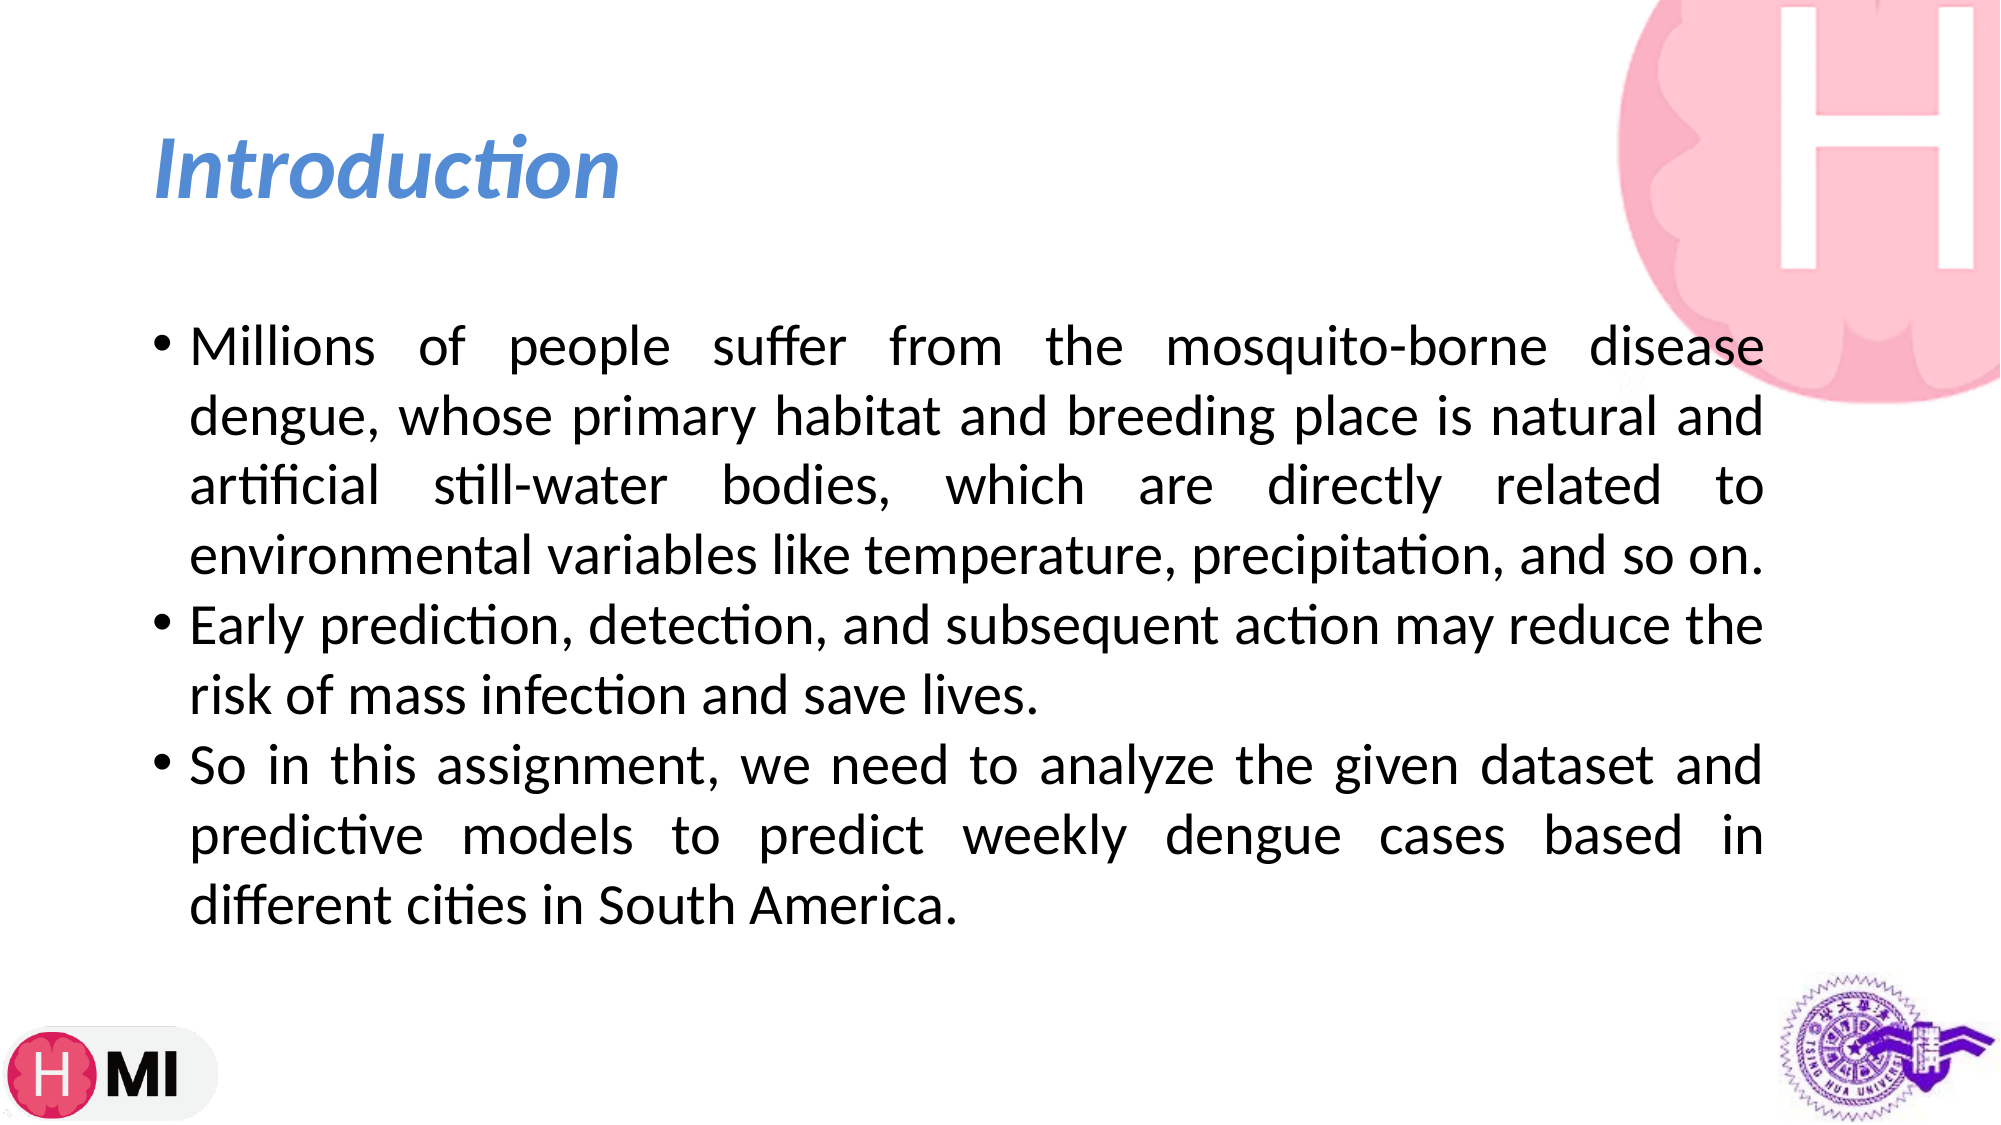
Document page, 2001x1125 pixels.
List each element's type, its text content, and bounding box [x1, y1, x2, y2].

picture [1612, 0, 2000, 415]
picture [1778, 972, 2000, 1124]
list Millions of people suffer from the mosquito-borne disease dengue, whose primary habitat and breeding place is natural and artificial still-water bodies, which are directly related to environmental variables like temperature, precipitation, and so on. Early prediction, detection, and subsequent action may reduce the risk of mass infection and save lives. So in this assignment, we need to analyze the given dataset and predictive models to predict weekly dengue cases based in different cities in South America. [137, 299, 1781, 1094]
picture [0, 1022, 222, 1125]
title Introduction [137, 59, 1863, 278]
